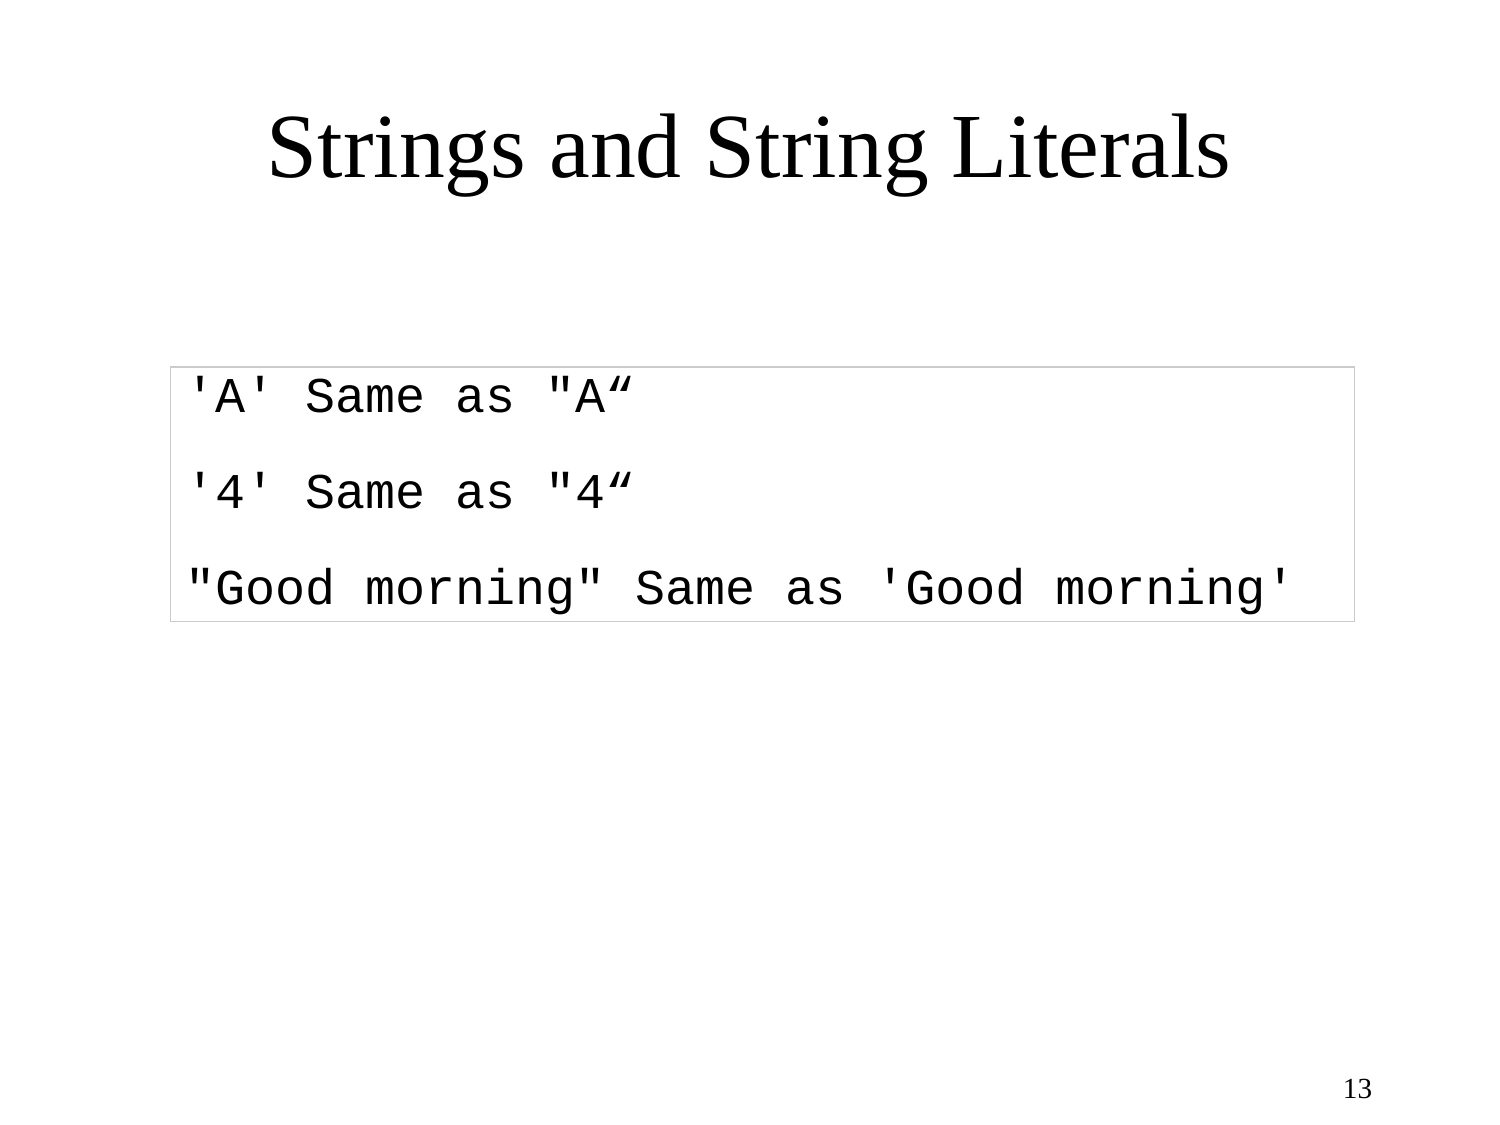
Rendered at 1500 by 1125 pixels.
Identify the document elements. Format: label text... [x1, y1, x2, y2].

slide_number 13 [1074, 1049, 1388, 1125]
title Strings and String Literals [112, 46, 1388, 235]
text_box 'A' Same as "A“ '4' Same as "4“ "Good morning" Same as 'Good morning' [170, 367, 1355, 622]
